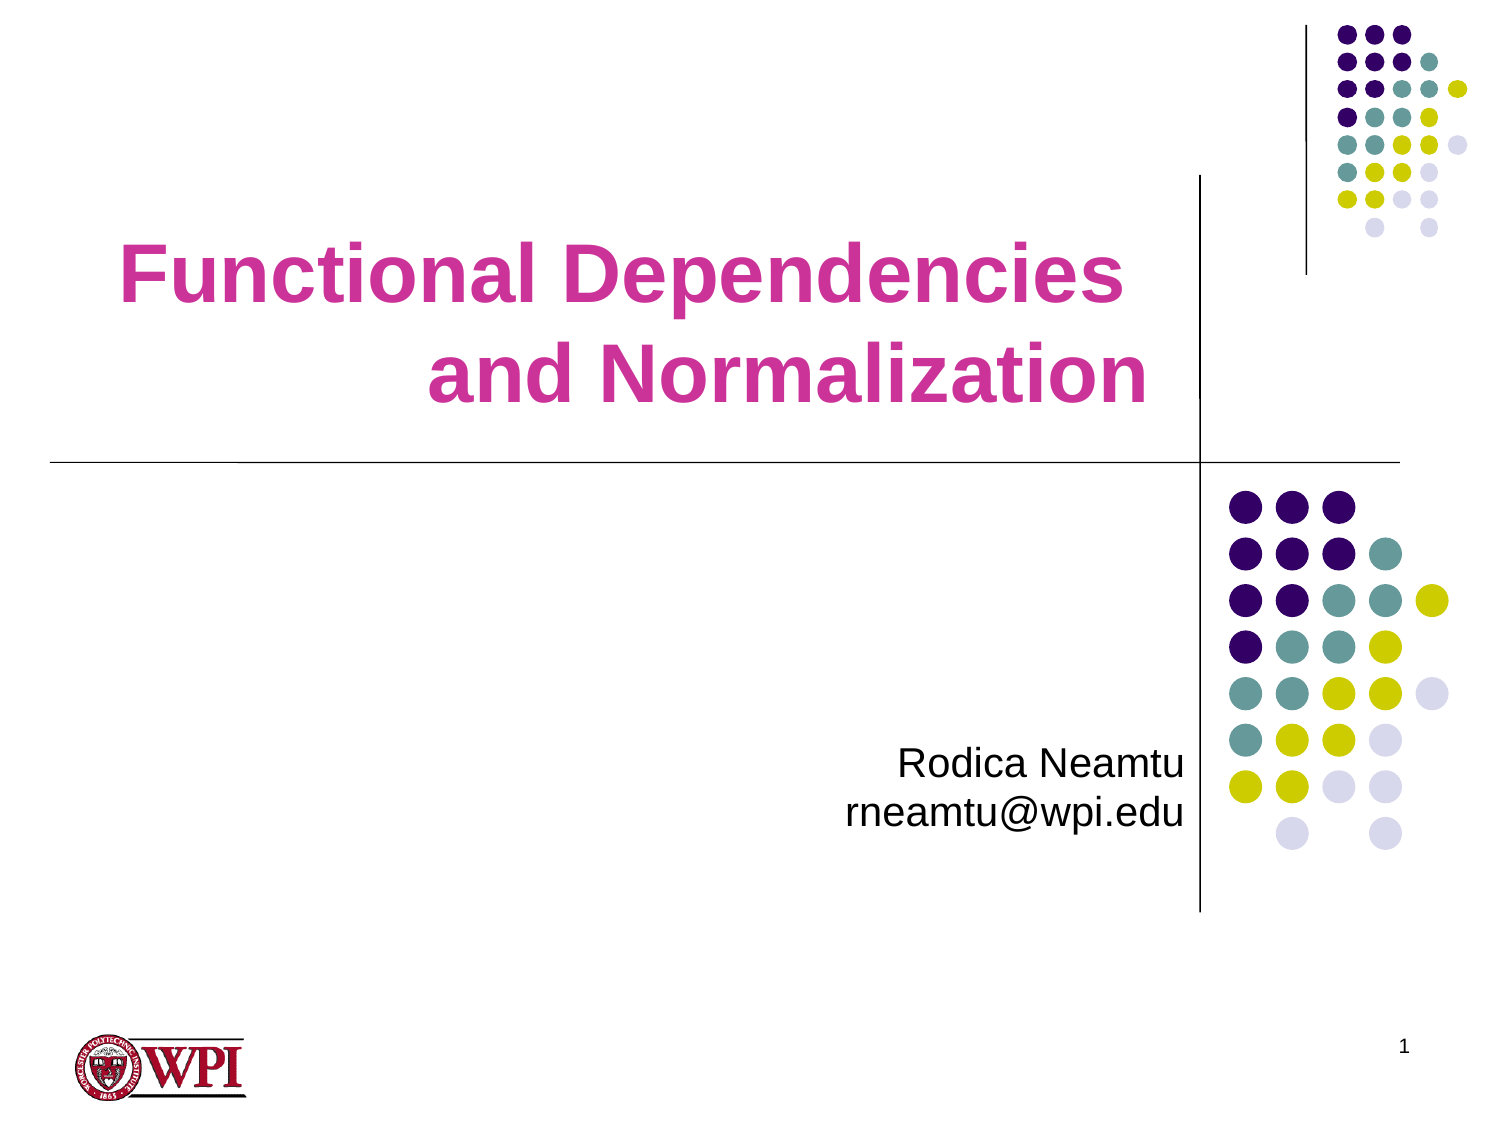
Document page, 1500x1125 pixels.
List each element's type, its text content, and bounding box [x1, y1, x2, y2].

subtitle Rodica Neamtu rneamtu@wpi.edu [174, 650, 1200, 888]
title Functional Dependencies and Normalization [51, 76, 1165, 427]
picture [75, 1012, 255, 1101]
slide_number 1 [1074, 1025, 1425, 1100]
